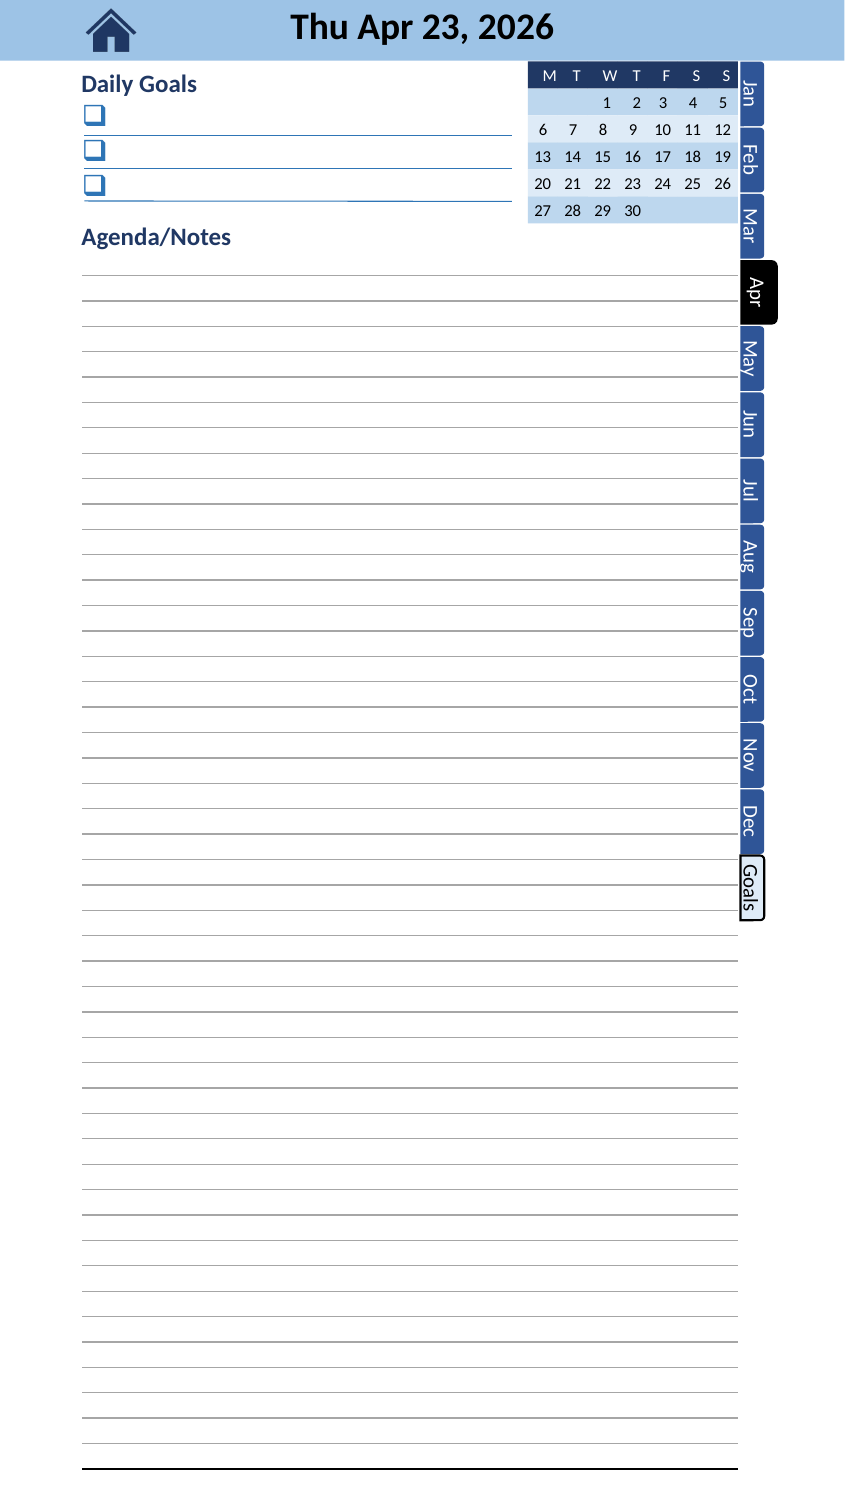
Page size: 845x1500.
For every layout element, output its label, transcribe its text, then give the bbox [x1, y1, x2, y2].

picture [82, 1, 140, 59]
list Thu Apr 23, 2026 [190, 0, 655, 61]
